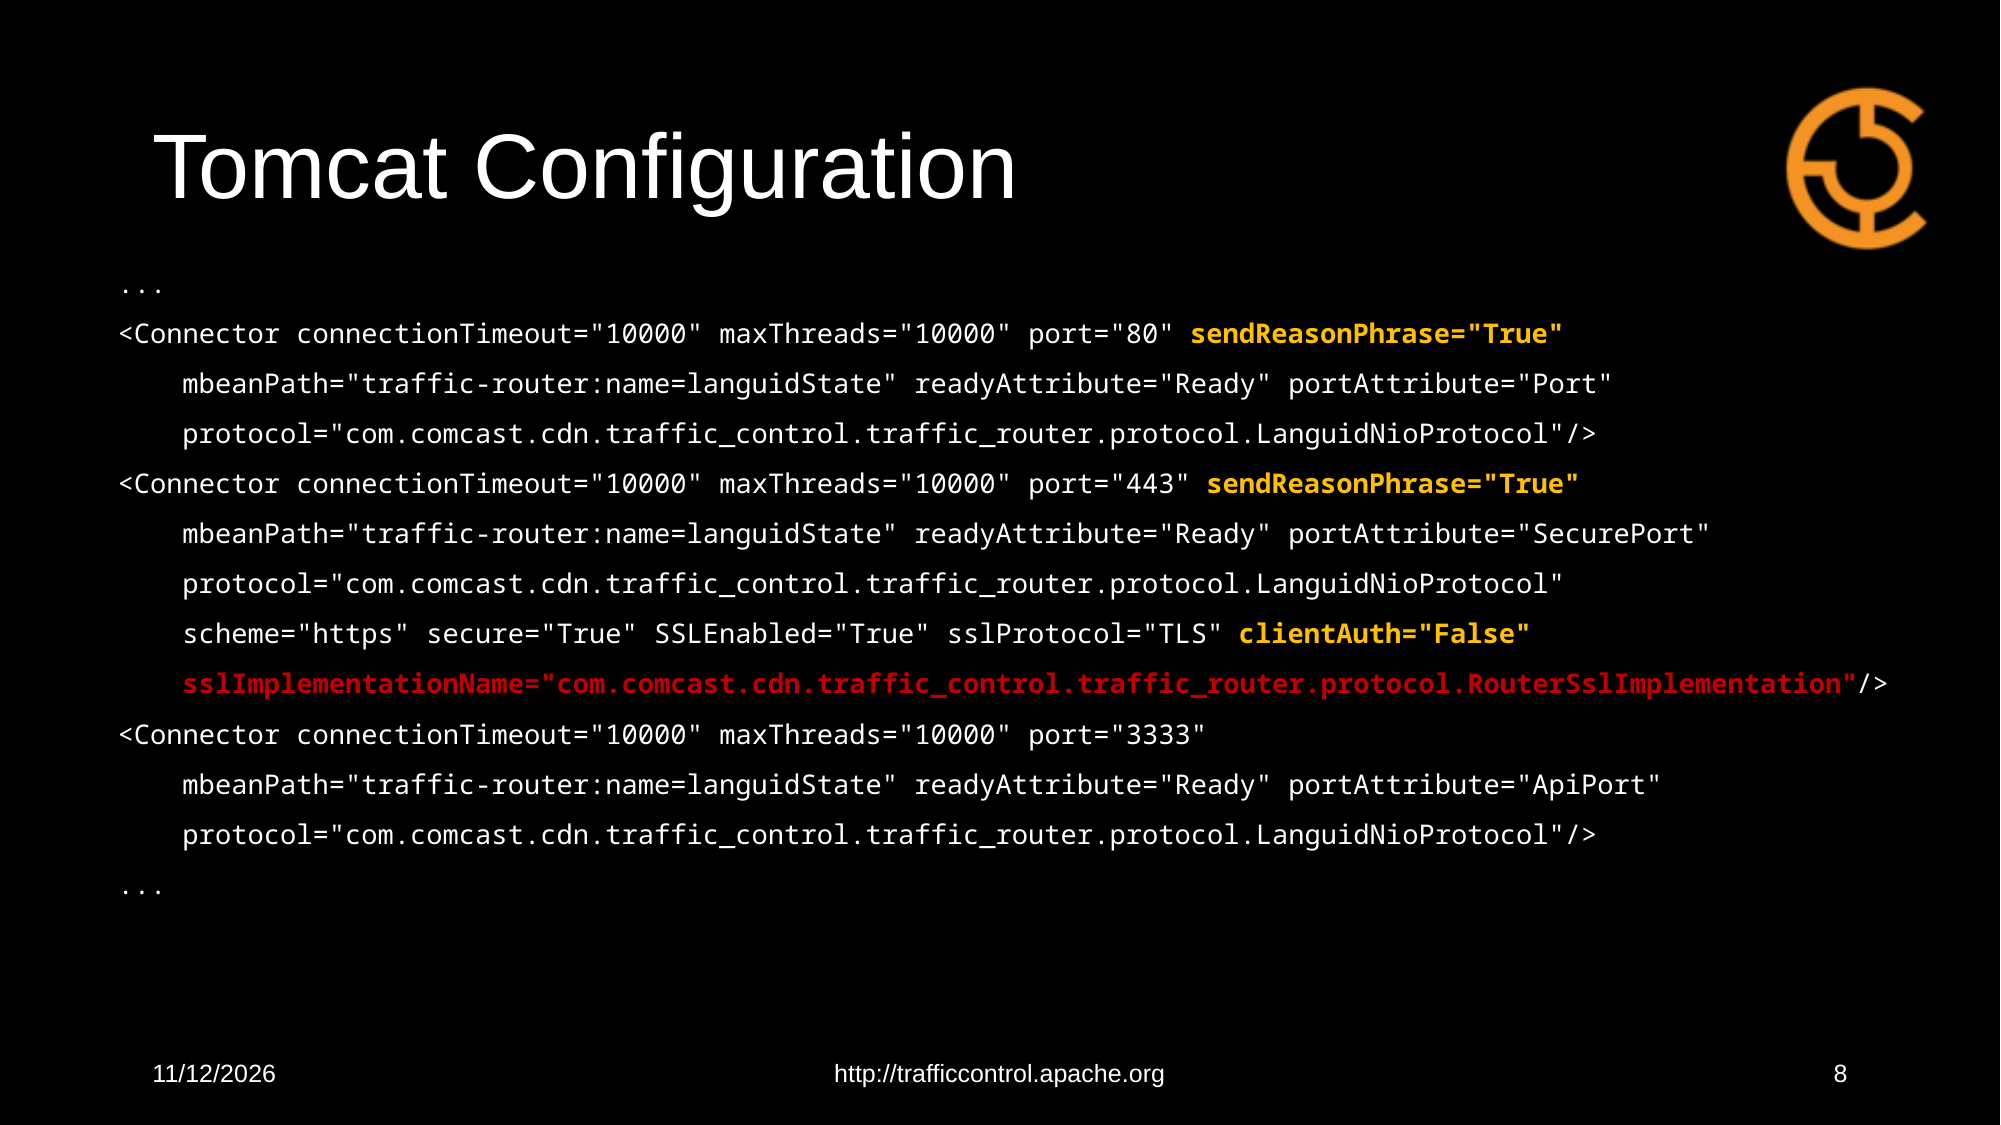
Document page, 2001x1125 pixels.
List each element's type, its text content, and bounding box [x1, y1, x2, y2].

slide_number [137, 1042, 588, 1103]
list ... <Connector connectionTimeout="10000" maxThreads="10000" port="80" sendReasonPhrase="True" mbeanPath="traffic-router:name=languidState" readyAttribute="Ready" portAttribute="Port" protocol="com.comcast.cdn.traffic_control.traffic_router.protocol.LanguidNioProtocol"/> <Connector connectionTimeout="10000" maxThreads="10000" port="443" sendReasonPhrase="True" mbeanPath="traffic-router:name=languidState" readyAttribute="Ready" portAttribute="SecurePort" protocol="com.comcast.cdn.traffic_control.traffic_router.protocol.LanguidNioProtocol" scheme="https" secure="True" SSLEnabled="True" sslProtocol="TLS" clientAuth="False" sslImplementationName="com.comcast.cdn.traffic_control.traffic_router.protocol.RouterSslImplementation"/> <Connector connectionTimeout="10000" maxThreads="10000" port="3333" mbeanPath="traffic-router:name=languidState" readyAttribute="Ready" portAttribute="ApiPort" protocol="com.comcast.cdn.traffic_control.traffic_router.protocol.LanguidNioProtocol"/> ... [37, 262, 1963, 1025]
slide_number 8 [1412, 1042, 1863, 1103]
picture [1863, 68, 1963, 262]
footer http://trafficcontrol.apache.org [662, 1042, 1338, 1103]
title Tomcat Configuration [137, 59, 1863, 262]
